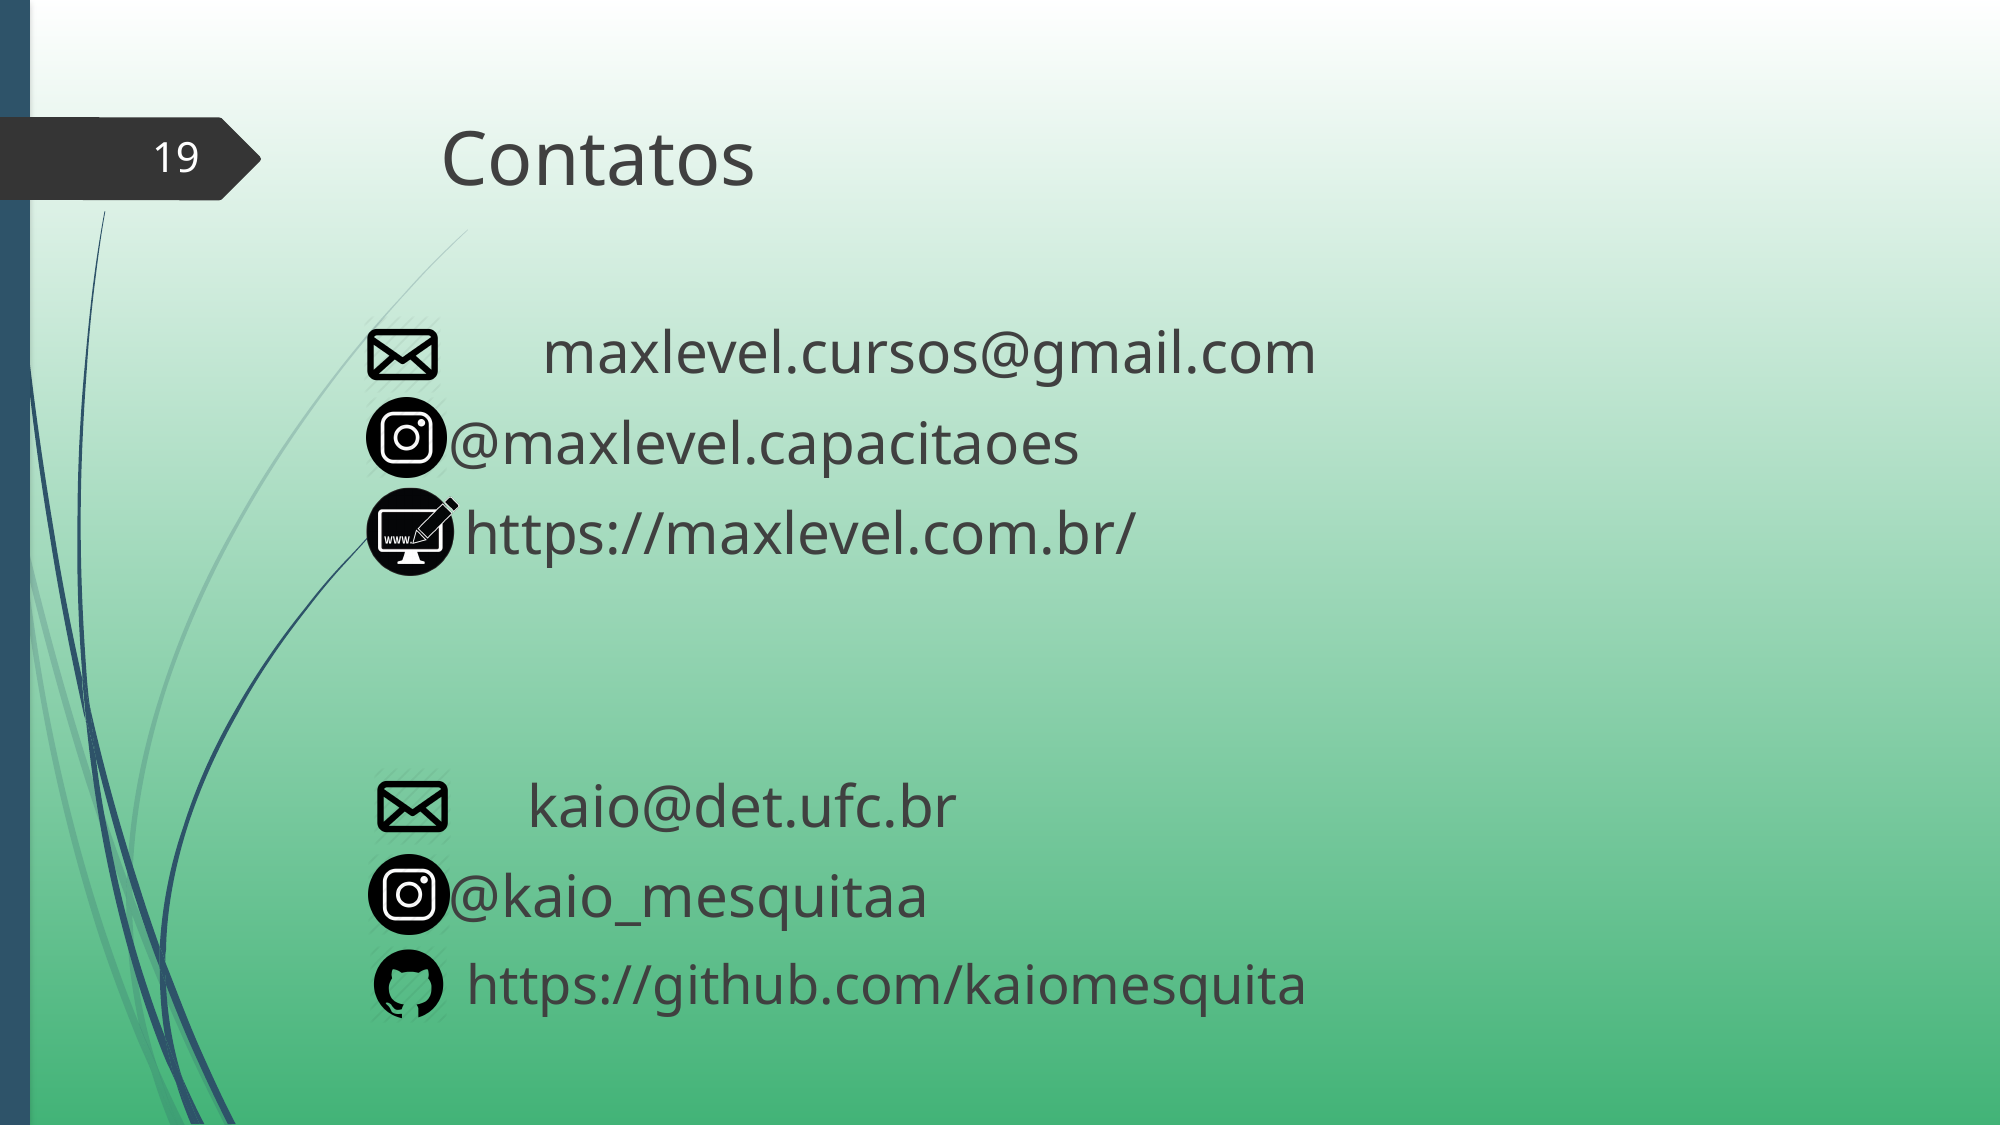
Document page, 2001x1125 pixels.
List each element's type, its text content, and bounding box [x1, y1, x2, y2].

picture [374, 768, 451, 845]
title Contatos [425, 102, 1888, 313]
picture [370, 946, 448, 1023]
picture [363, 316, 441, 394]
picture [363, 483, 461, 581]
picture [368, 854, 450, 936]
slide_number 19 [87, 129, 216, 190]
list maxlevel.cursos@gmail.com @maxlevel.capacitaoes https://maxlevel.com.br/ kaio@det.ufc.br @kaio_mesquitaa https://github.com/kaiomesquita [362, 307, 1807, 1030]
picture [366, 396, 448, 478]
